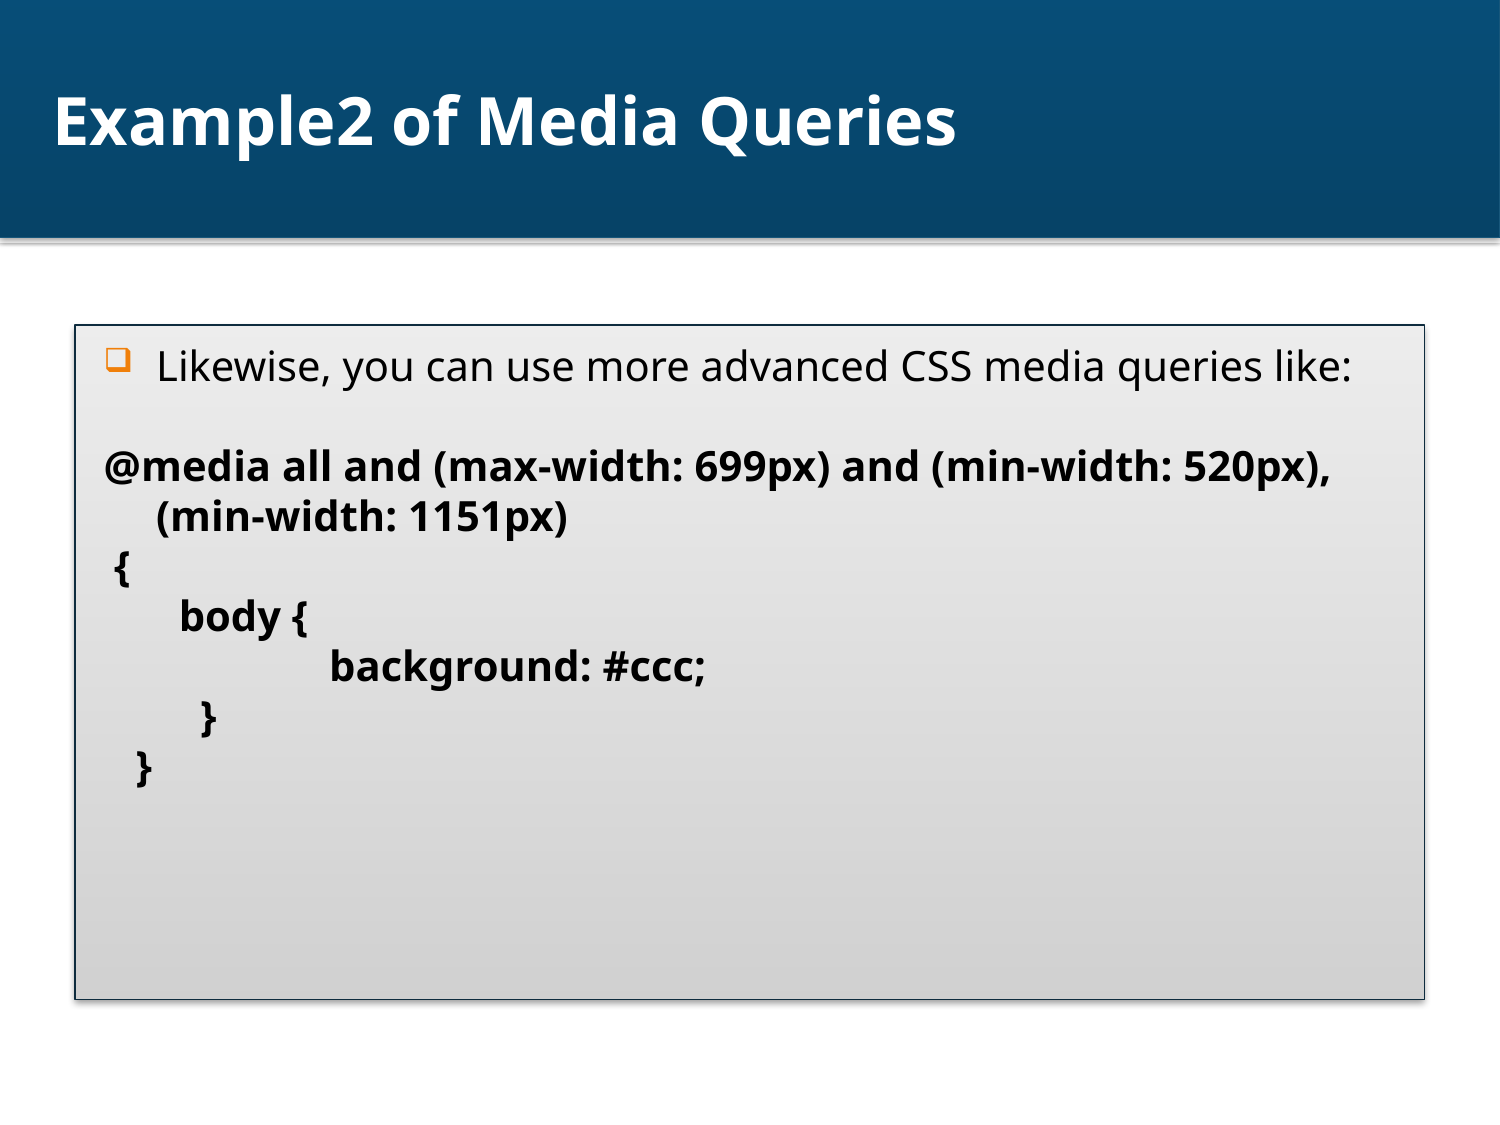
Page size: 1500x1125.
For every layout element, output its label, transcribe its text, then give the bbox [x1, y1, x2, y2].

text_box [0, 0, 1500, 238]
title Example2 of Media Queries [37, 50, 1325, 188]
list Likewise, you can use more advanced CSS media queries like: @media all and (max-width: 699px) and (min-width: 520px), (min-width: 1151px) { body { background: #ccc; } } [74, 324, 1425, 1000]
